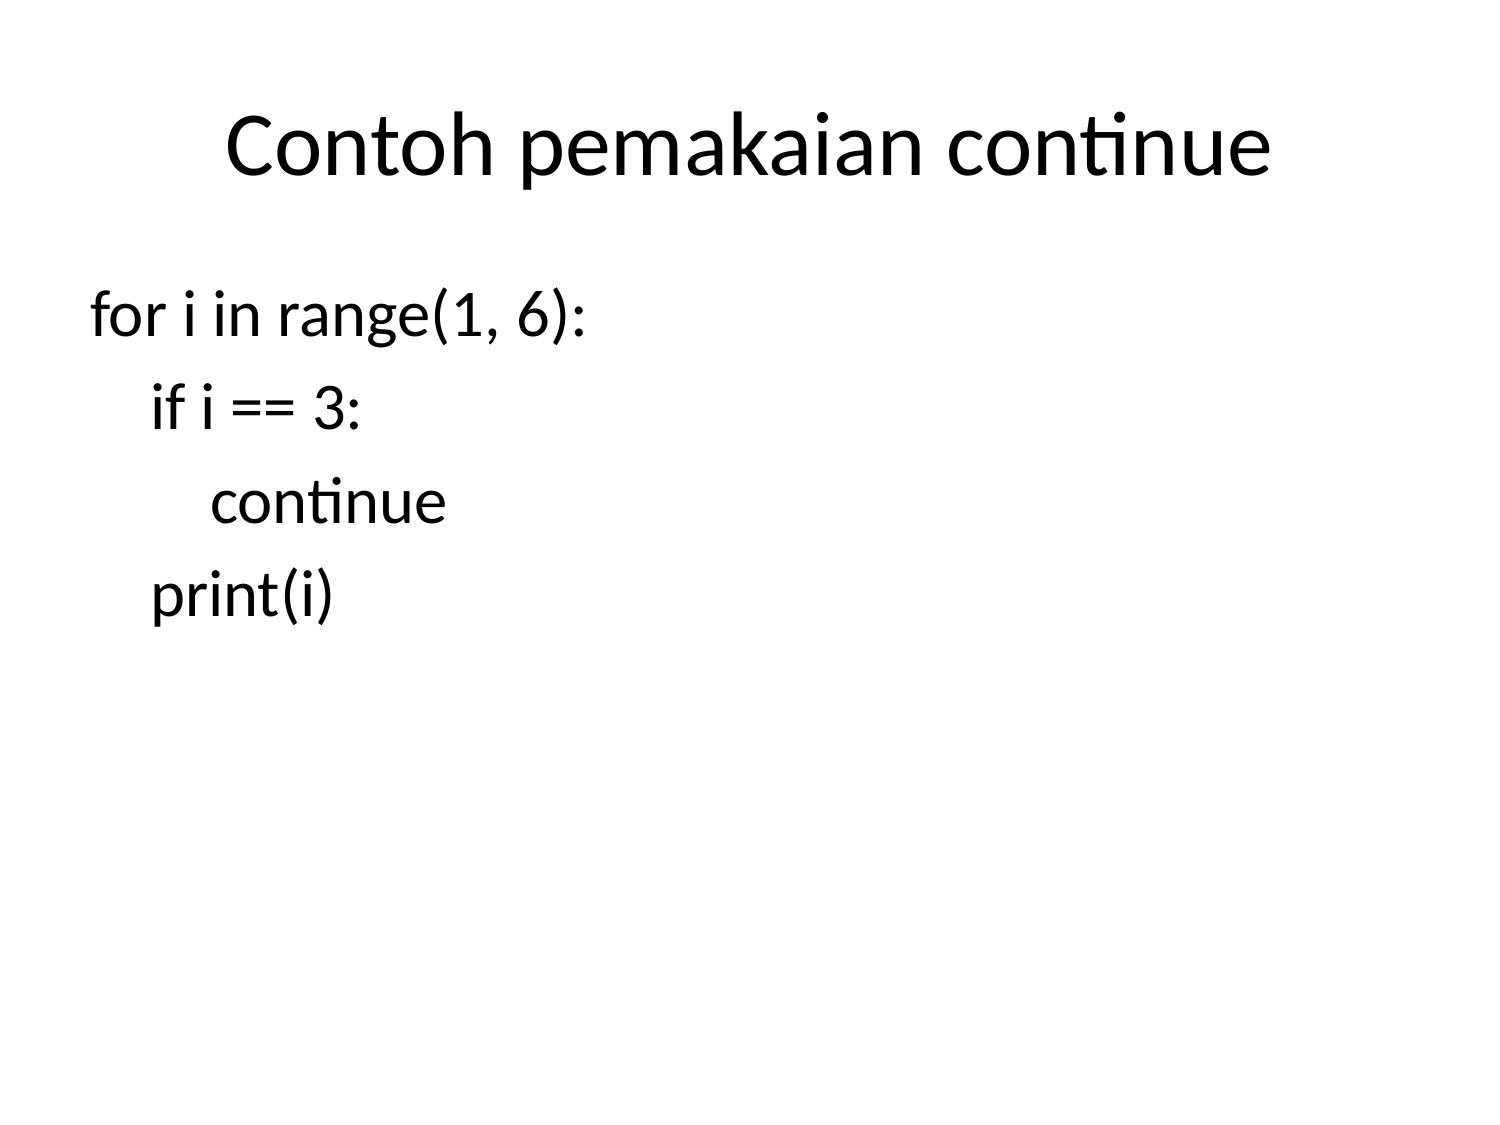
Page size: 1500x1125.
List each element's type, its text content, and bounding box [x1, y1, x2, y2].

list for i in range(1, 6): if i == 3: continue print(i) [75, 262, 1425, 1005]
title Contoh pemakaian continue [75, 45, 1425, 233]
